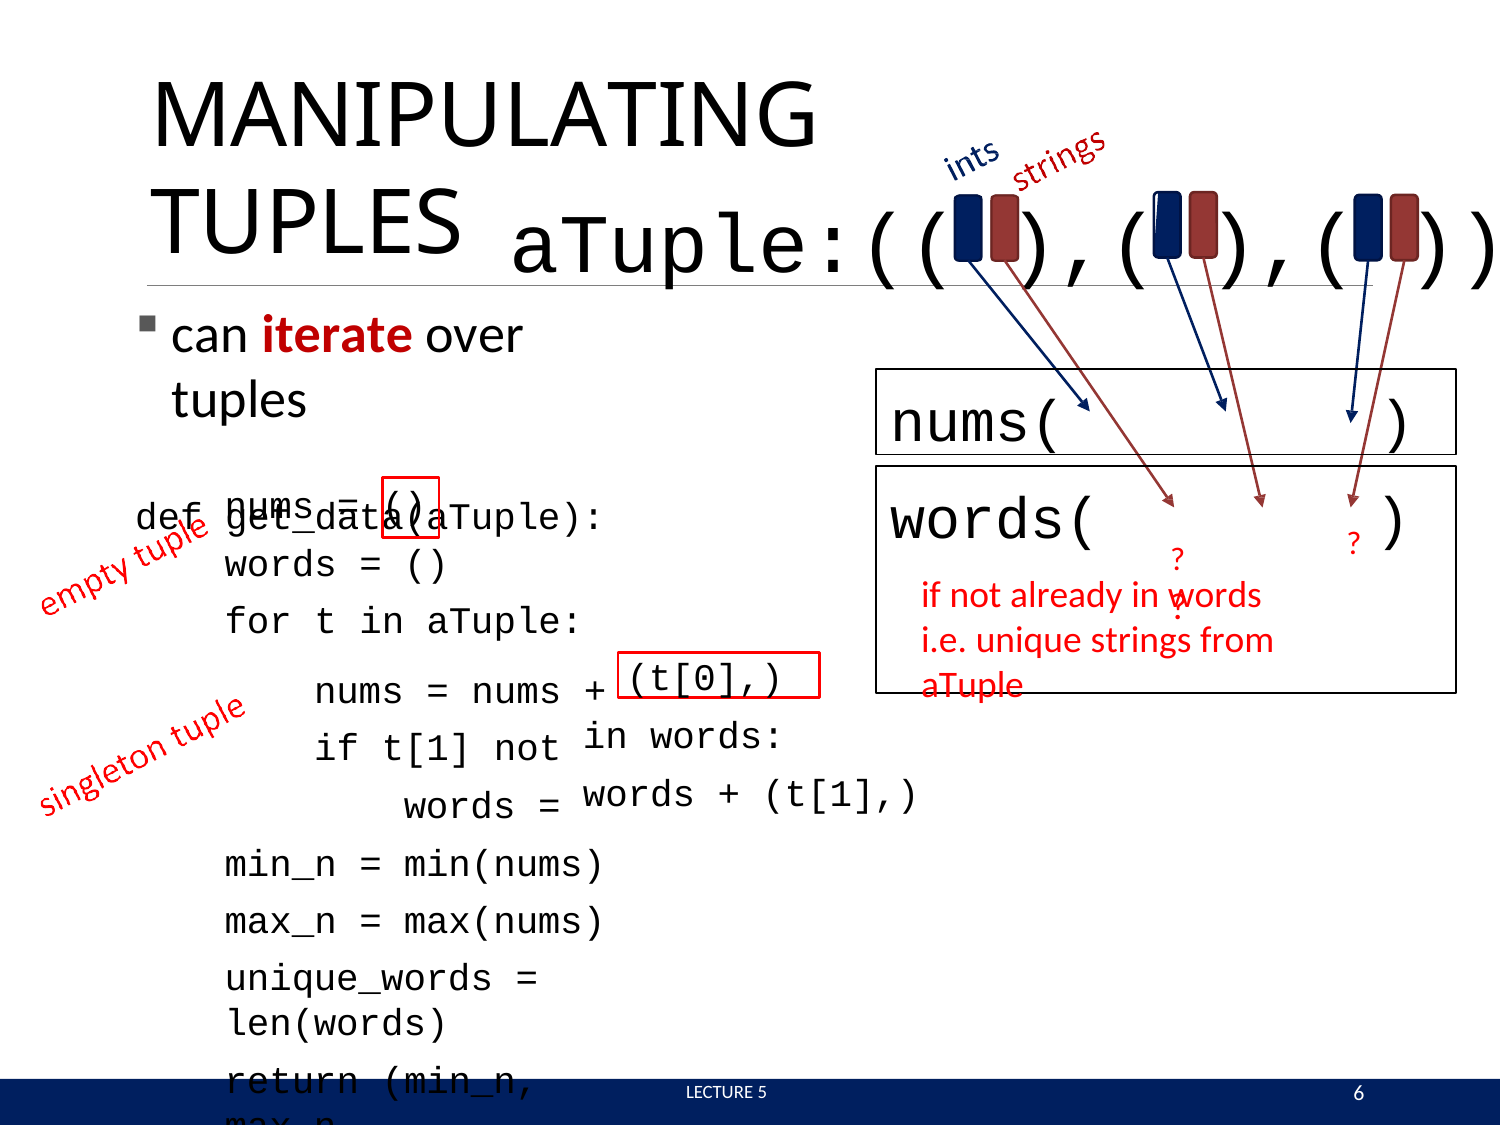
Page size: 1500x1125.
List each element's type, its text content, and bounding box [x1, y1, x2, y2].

text_box [41, 519, 208, 615]
text_box 6 [1349, 1078, 1369, 1105]
text_box aTuple:(( ),( ),( )) [507, 188, 938, 289]
text_box LECTURE 5 [679, 1079, 821, 1103]
text_box nums = () [222, 481, 382, 527]
text_box [40, 699, 217, 816]
text_box words = () for t in aTuple: [222, 538, 586, 642]
text_box aTuple:(( ),( ),( )) [1424, 188, 1500, 289]
title MANIPULATING TUPLES [147, 56, 989, 272]
text_box can iterate over tuples def get_data(aTuple): [132, 298, 670, 537]
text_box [875, 368, 1457, 694]
text_box [382, 477, 440, 538]
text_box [943, 132, 1419, 367]
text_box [222, 652, 1012, 1041]
